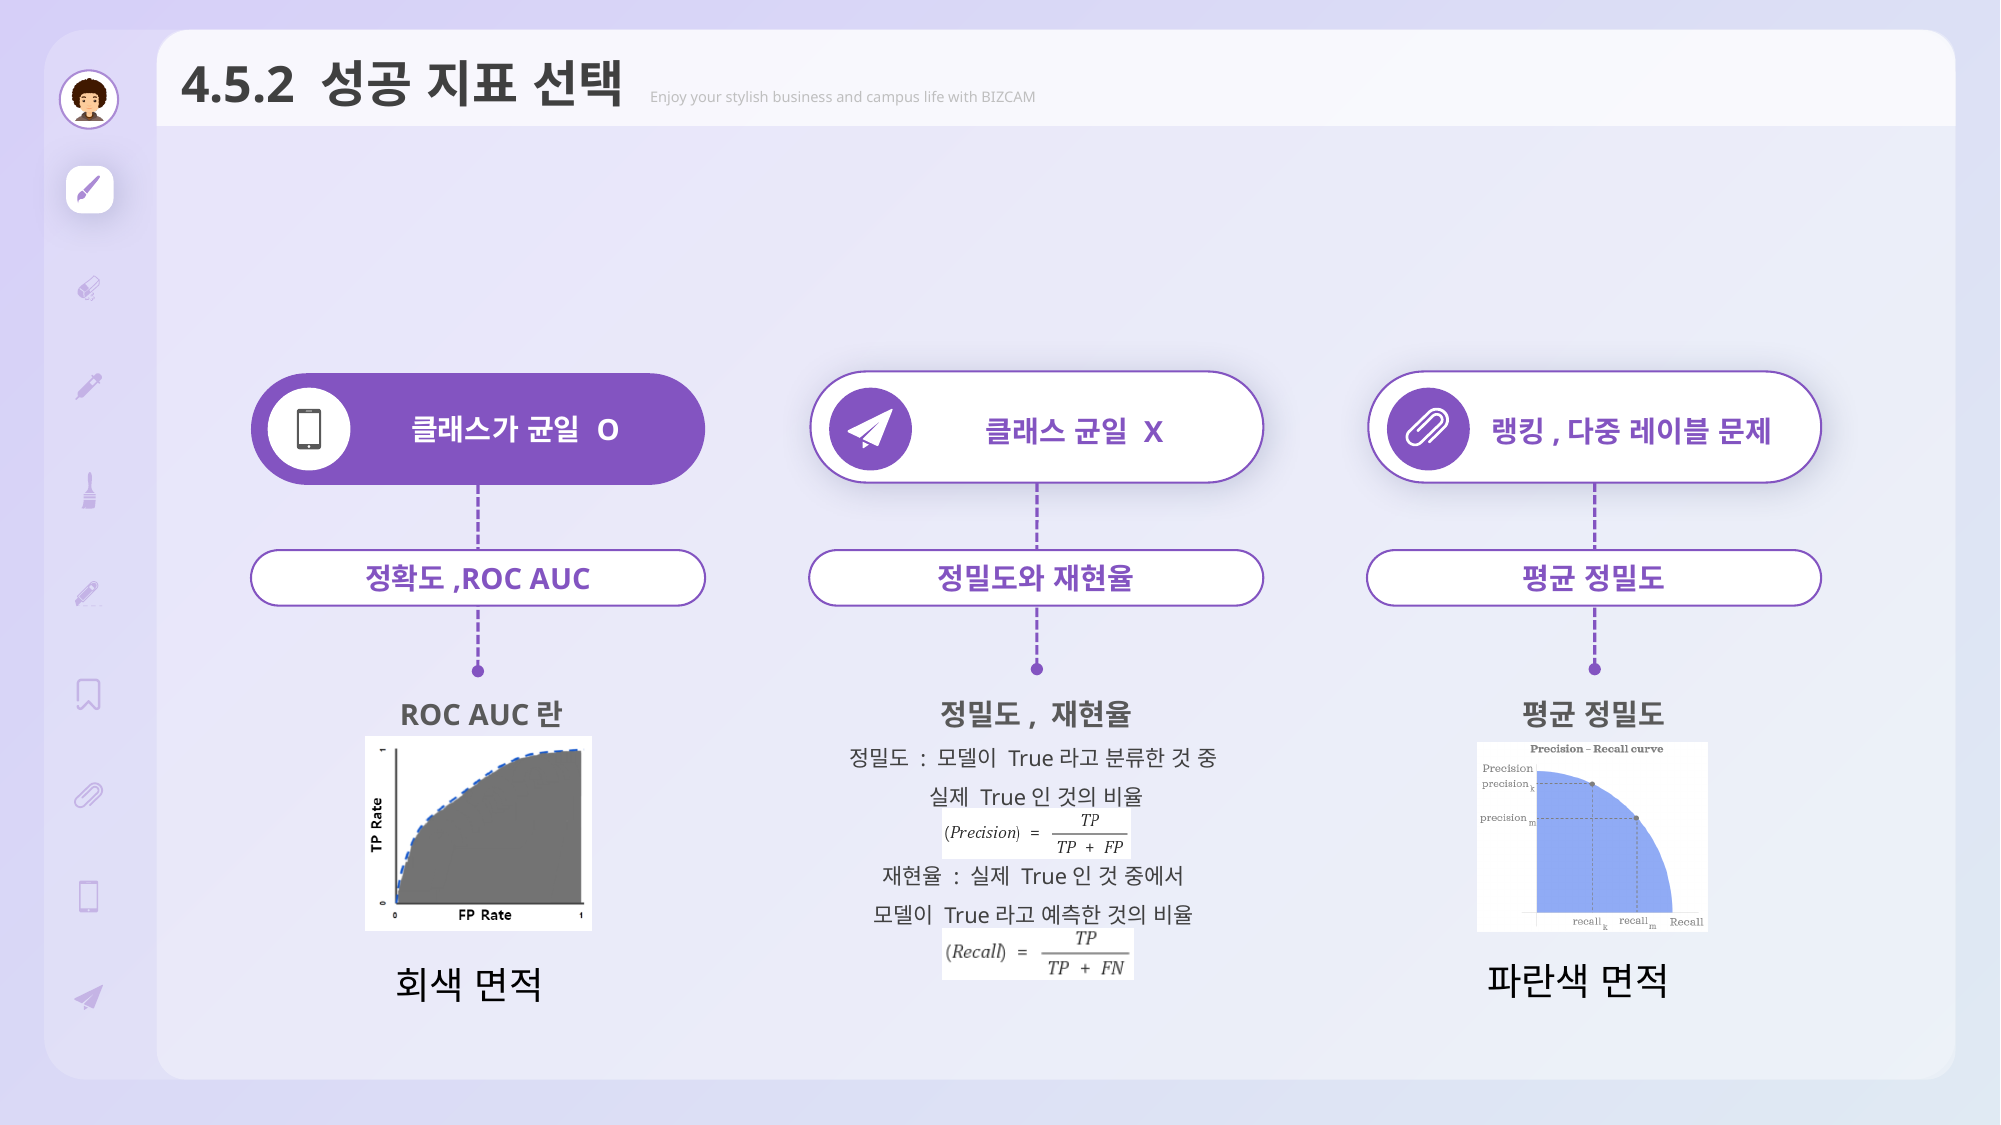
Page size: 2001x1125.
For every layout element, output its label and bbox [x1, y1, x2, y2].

picture [365, 736, 592, 931]
text_box [847, 408, 893, 449]
picture [942, 808, 1131, 859]
text_box [44, 29, 1956, 1080]
picture [942, 928, 1134, 980]
picture [1477, 742, 1708, 932]
